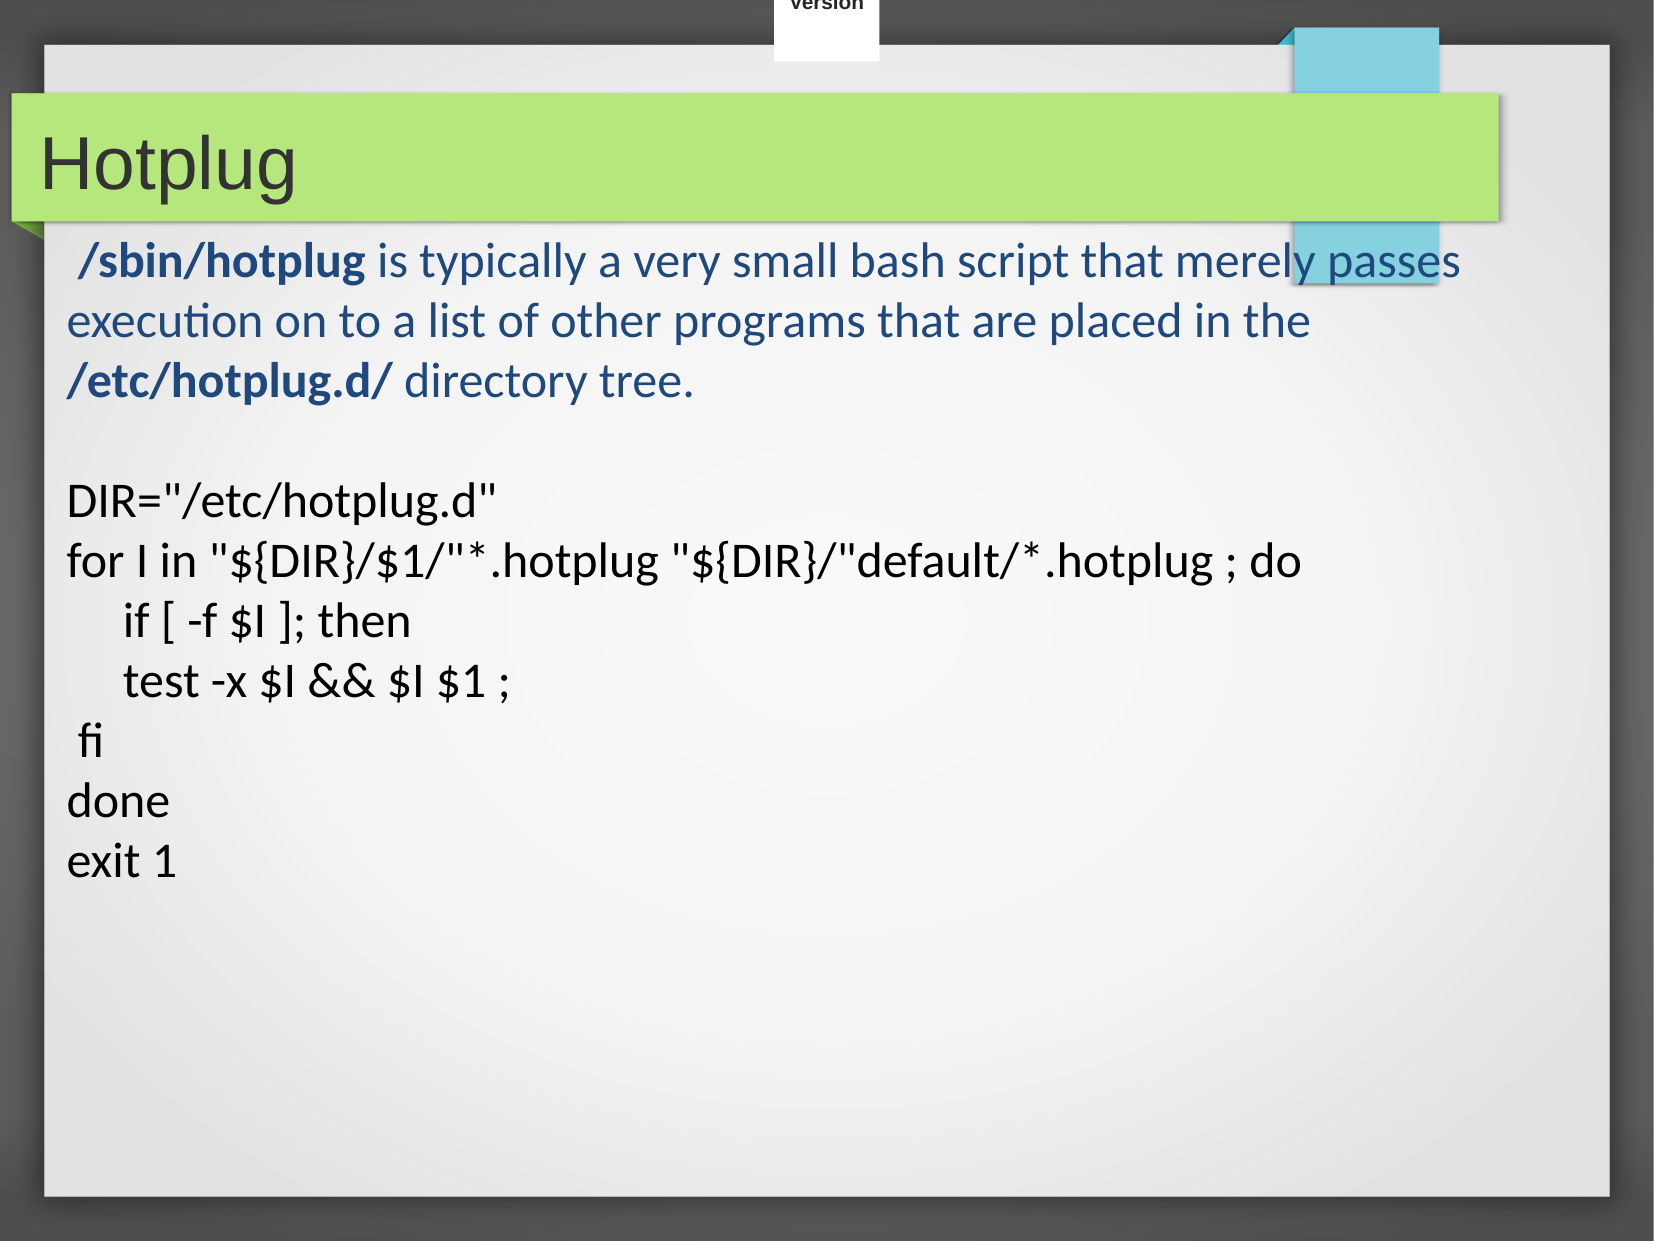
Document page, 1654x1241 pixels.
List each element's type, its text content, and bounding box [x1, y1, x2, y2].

text_box /sbin/hotplug is typically a very small bash script that merely passes execution on to a list of other programs that are placed in the /etc/hotplug.d/ directory tree. DIR="/etc/hotplug.d" for I in "${DIR}/$1/"*.hotplug "${DIR}/"default/*.hotplug ; do if [ -f $I ]; then test -x $I && $I $1 ; fi done exit 1 [51, 219, 1602, 895]
text_box Version [774, 0, 880, 62]
picture [0, 0, 1654, 1241]
title Hotplug [39, 106, 1565, 213]
